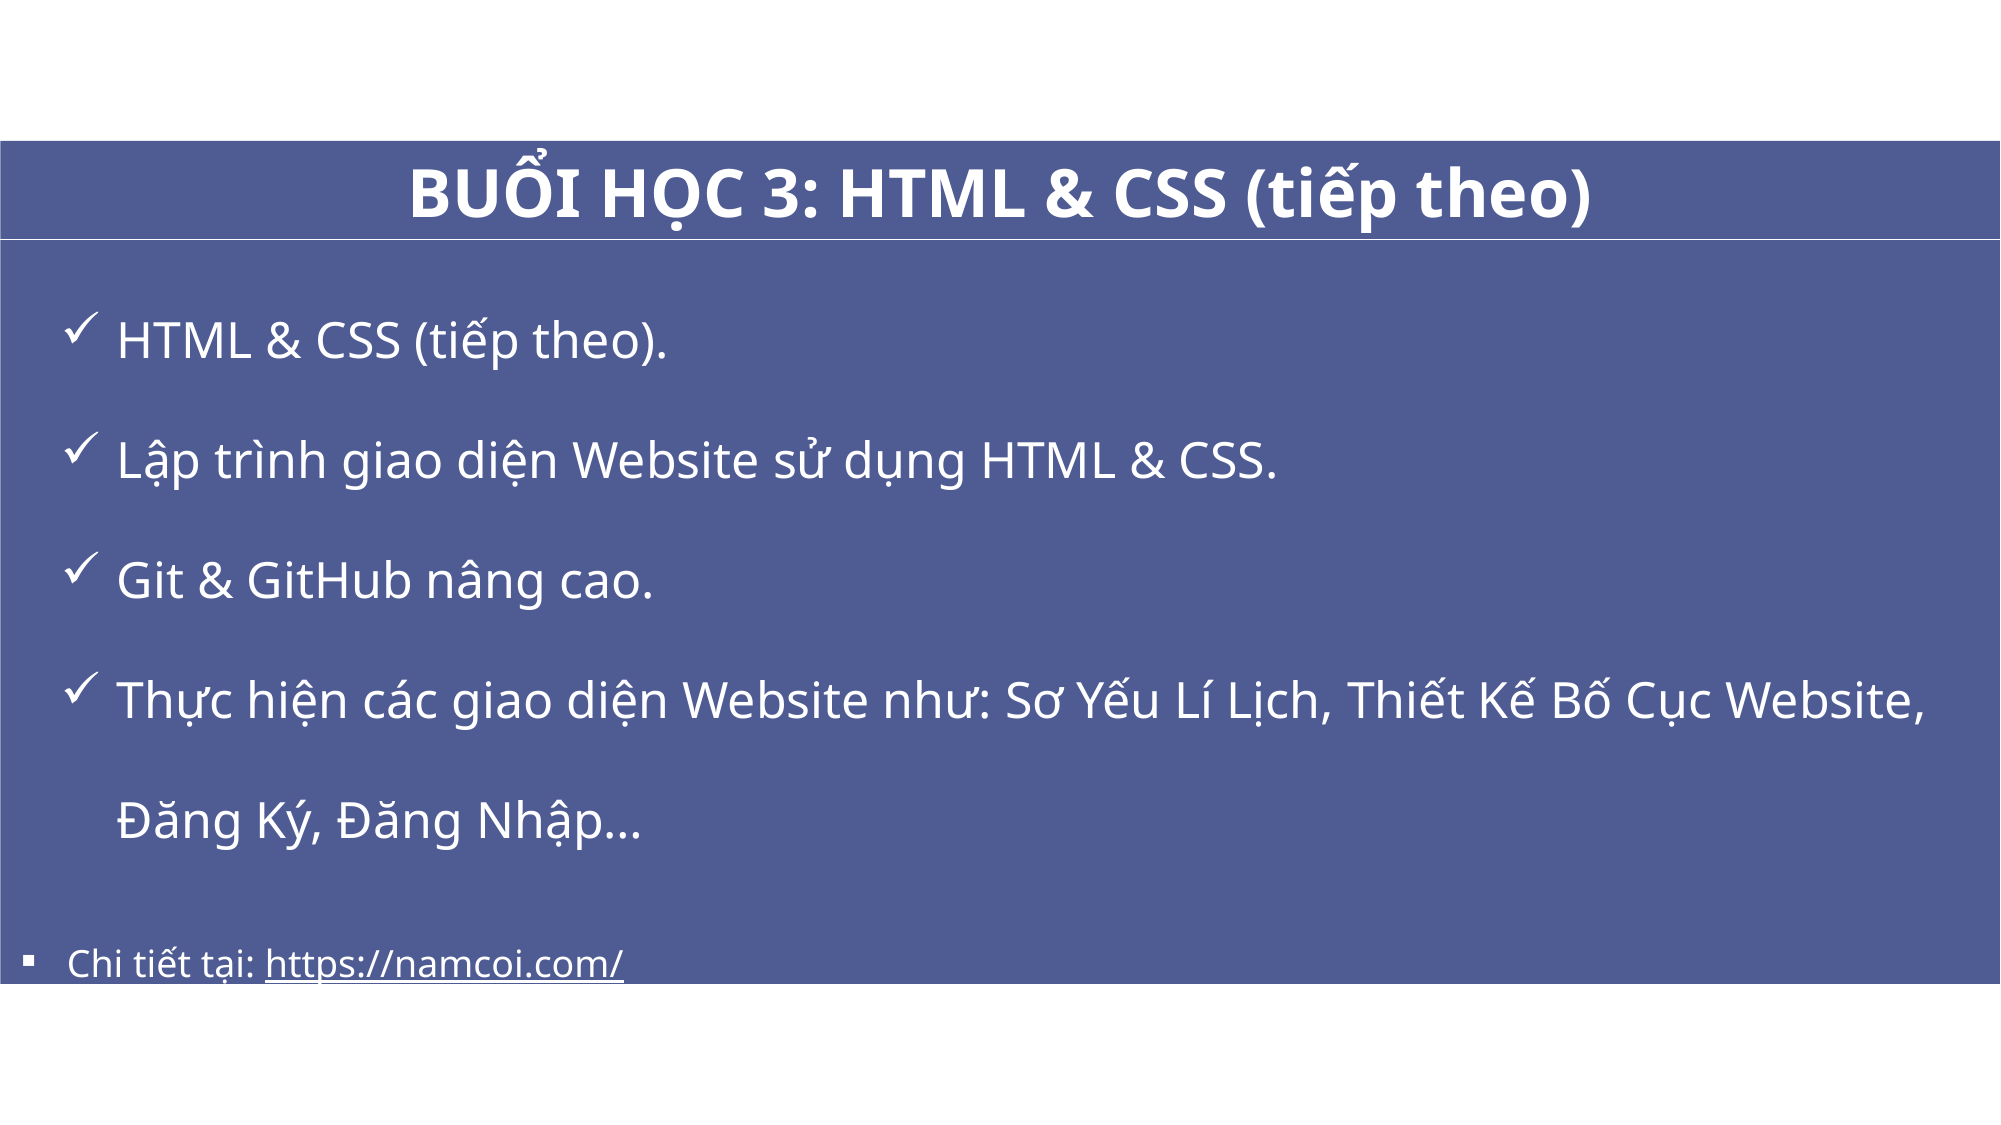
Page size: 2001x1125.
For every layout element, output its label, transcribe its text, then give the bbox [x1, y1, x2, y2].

text_box HTML & CSS (tiếp theo). Lập trình giao diện Website sử dụng HTML & CSS. Git & GitHub nâng cao. Thực hiện các giao diện Website như: Sơ Yếu Lí Lịch, Thiết Kế Bố Cục Website, Đăng Ký, Đăng Nhập… [45, 241, 1955, 857]
text_box [0, 240, 2000, 985]
text_box BUỔI HỌC 3: HTML & CSS (tiếp theo) [392, 143, 1608, 238]
text_box Chi tiết tại: https://namcoi.com/ [5, 907, 639, 999]
text_box [0, 140, 2000, 239]
